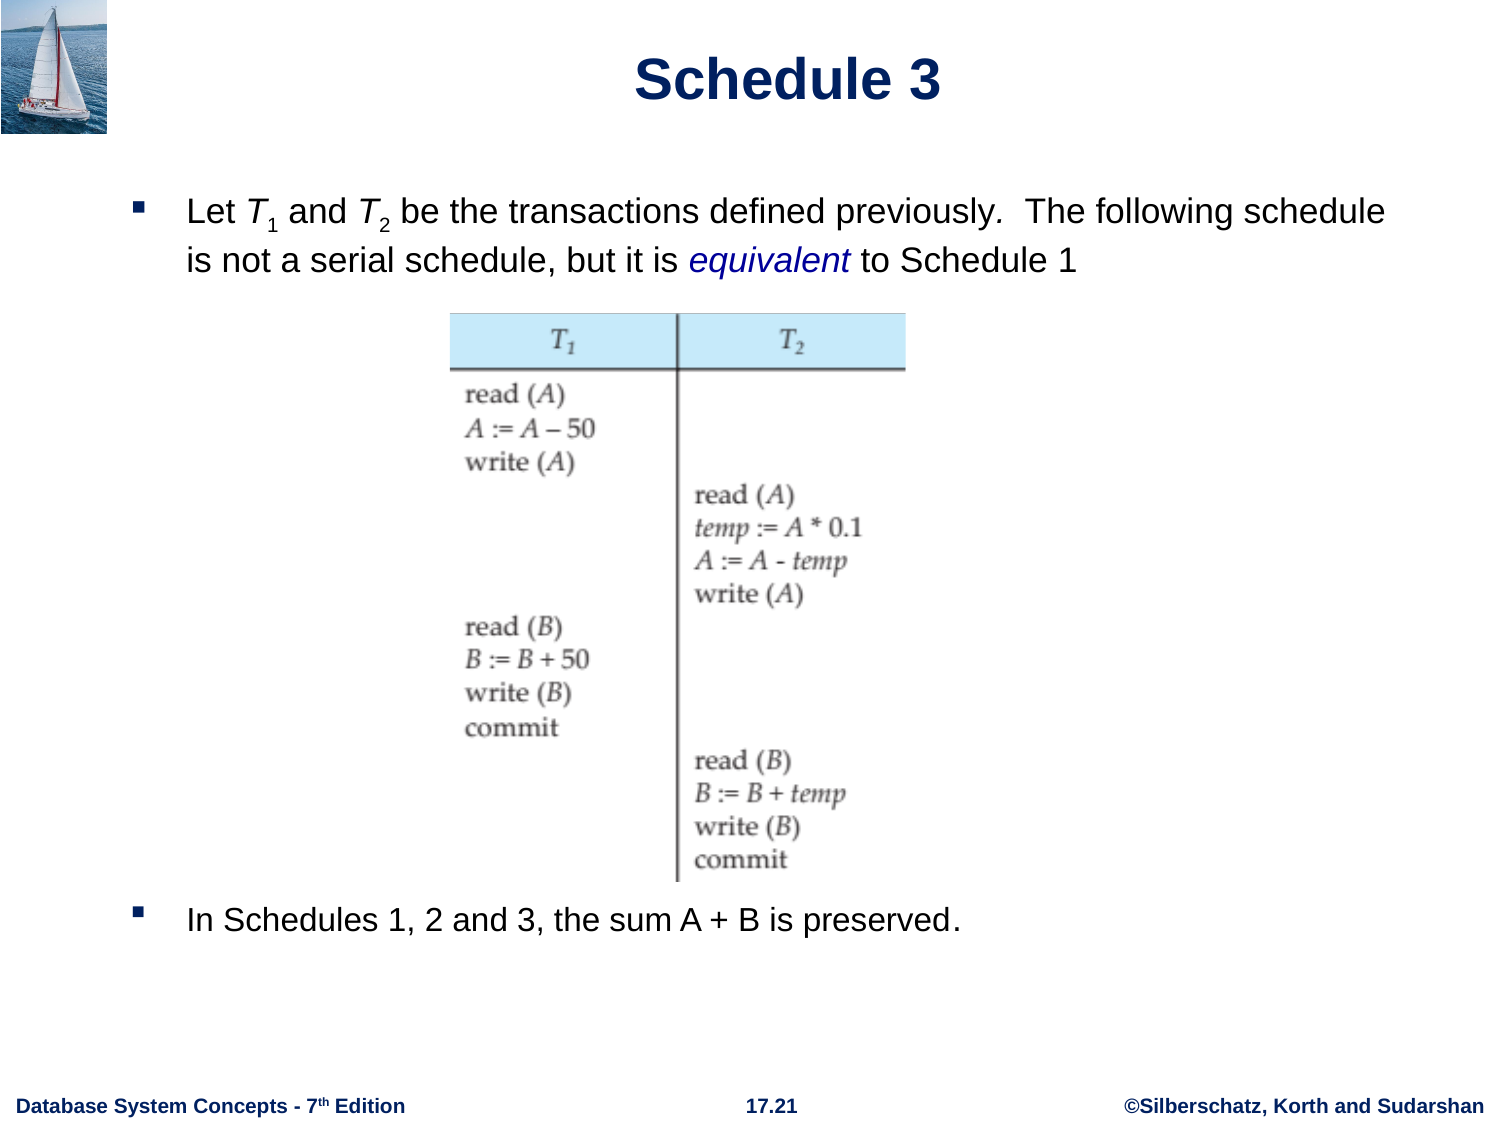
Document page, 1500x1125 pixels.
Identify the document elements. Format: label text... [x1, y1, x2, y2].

picture [449, 312, 906, 883]
list Let T1 and T2 be the transactions defined previously. The following schedule is not a serial schedule, but it is equivalent to Schedule 1 In Schedules 1, 2 and 3, the sum A + B is preserved. [115, 180, 1403, 1062]
title Schedule 3 [125, 18, 1452, 120]
picture [1, 0, 107, 134]
